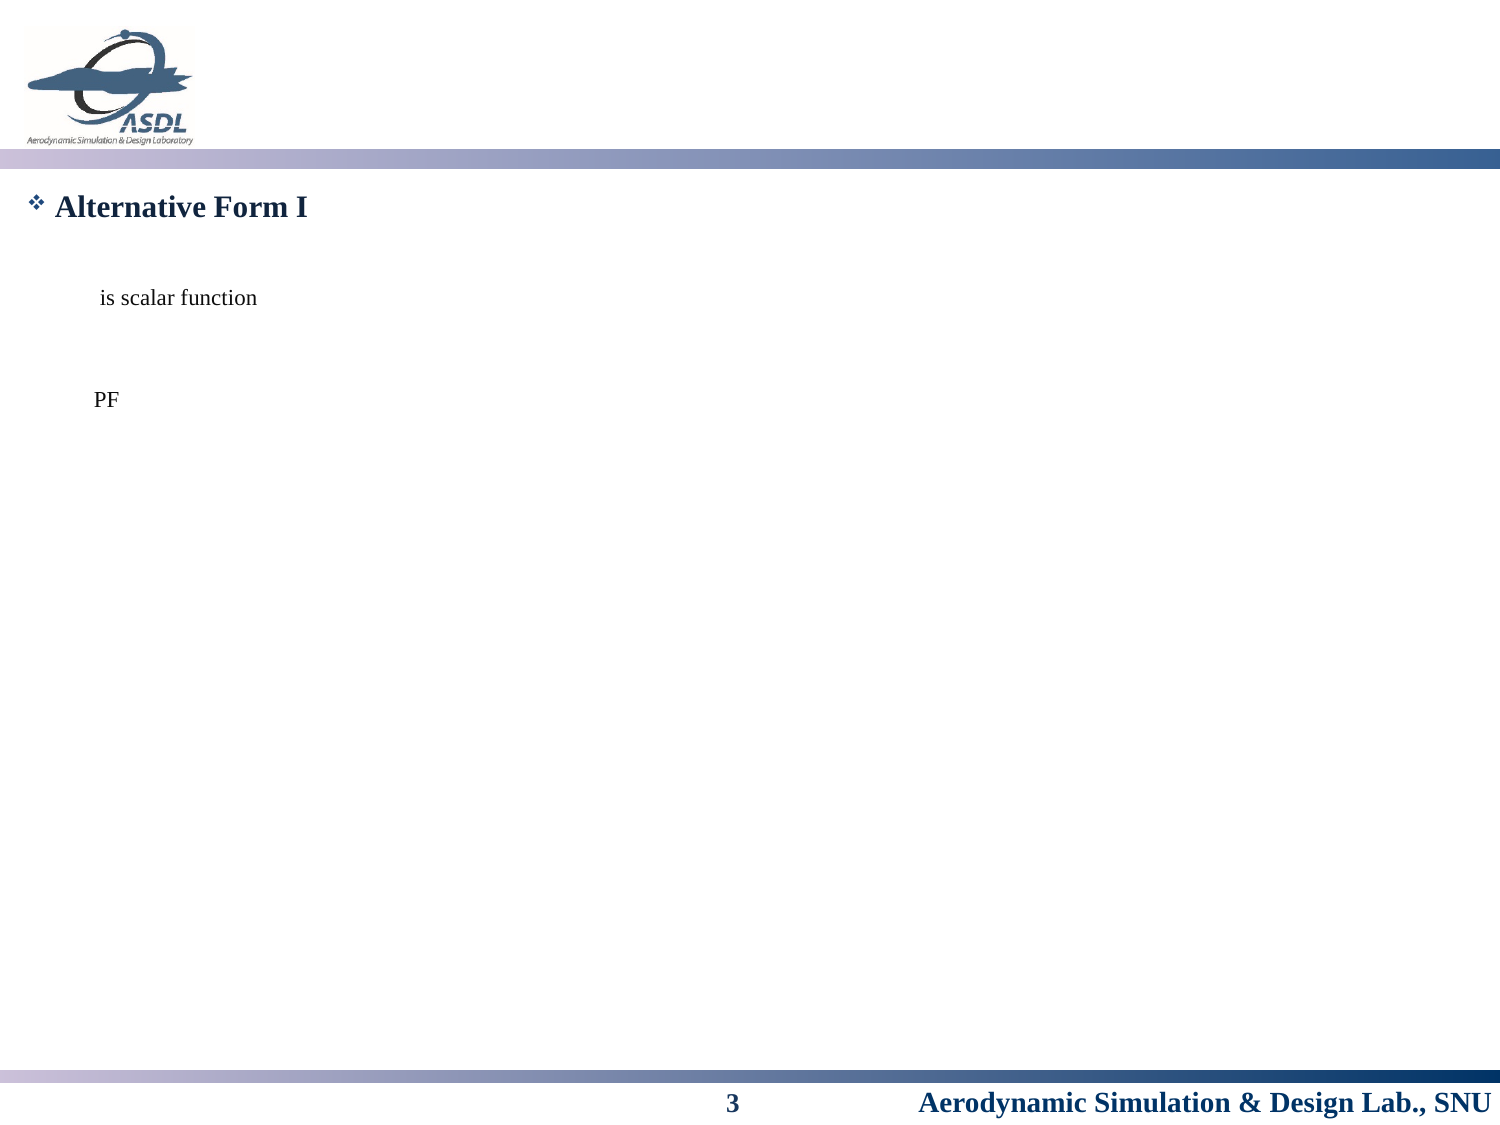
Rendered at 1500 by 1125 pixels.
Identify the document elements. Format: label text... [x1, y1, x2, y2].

picture [24, 26, 195, 148]
slide_number 3 [671, 1065, 795, 1125]
